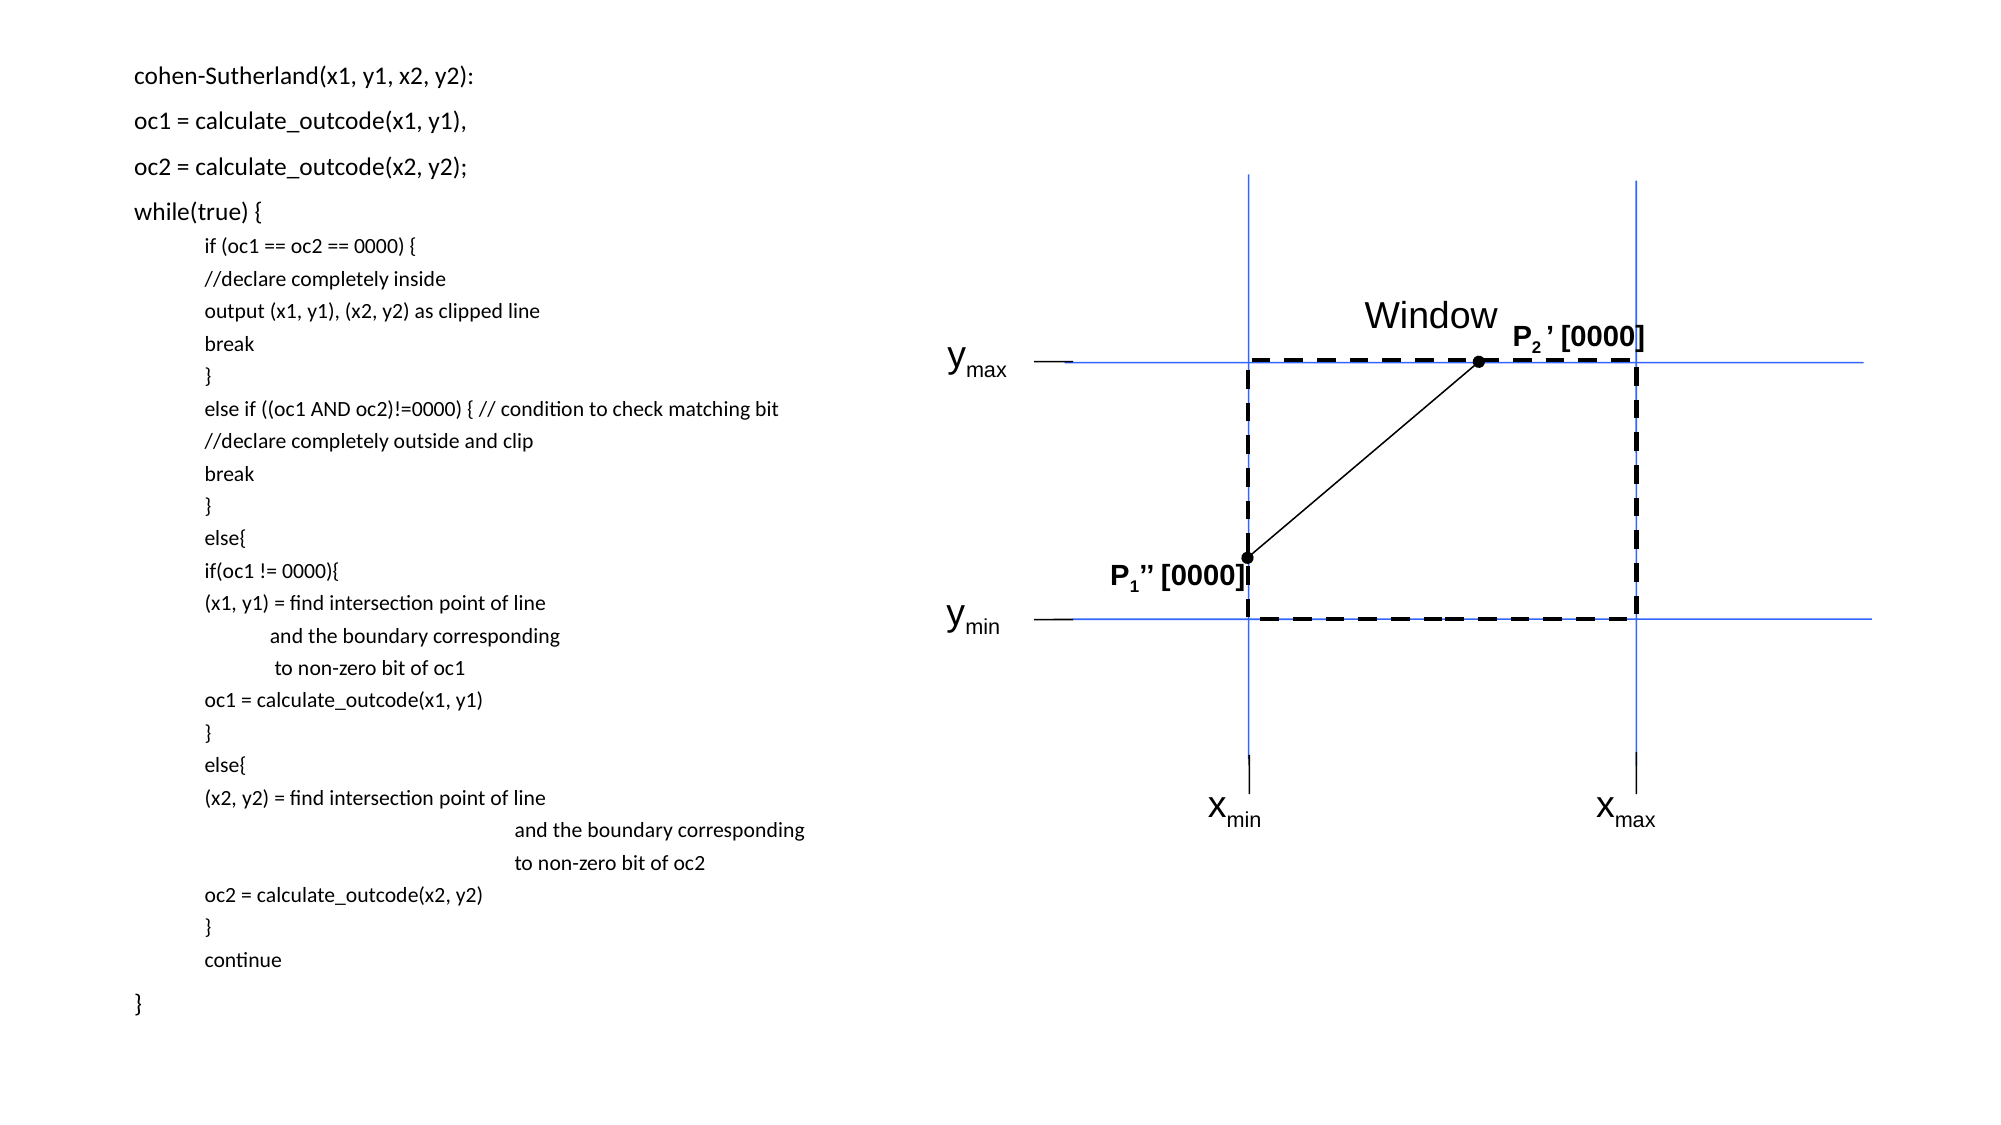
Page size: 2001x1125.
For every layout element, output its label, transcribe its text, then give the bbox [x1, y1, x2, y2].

text_box xmin [1193, 772, 1277, 839]
text_box Window [1349, 283, 1513, 344]
list cohen-Sutherland(x1, y1, x2, y2): oc1 = calculate_outcode(x1, y1), oc2 = calculate_outcode(x2, y2); while(true) { if (oc1 == oc2 == 0000) { //declare completely inside output (x1, y1), (x2, y2) as clipped line break } else if ((oc1 AND oc2)!=0000) { // condition to check matching bit //declare completely outside and clip break } else{ if(oc1 != 0000){ (x1, y1) = find intersection point of line and the boundary corresponding to non-zero bit of oc1 oc1 = calculate_outcode(x1, y1) } else{ (x2, y2) = find intersection point of line and the boundary corresponding to non-zero bit of oc2 oc2 = calculate_outcode(x2, y2) } continue } [119, 54, 950, 1029]
text_box P2 ’ [0000] [1497, 310, 1661, 365]
text_box [1248, 359, 1637, 620]
text_box [1258, 355, 1485, 548]
text_box P1’’ [0000] [1095, 548, 1261, 604]
text_box ymin [931, 580, 1015, 647]
text_box xmax [1581, 773, 1671, 839]
text_box ymax [932, 322, 1023, 389]
